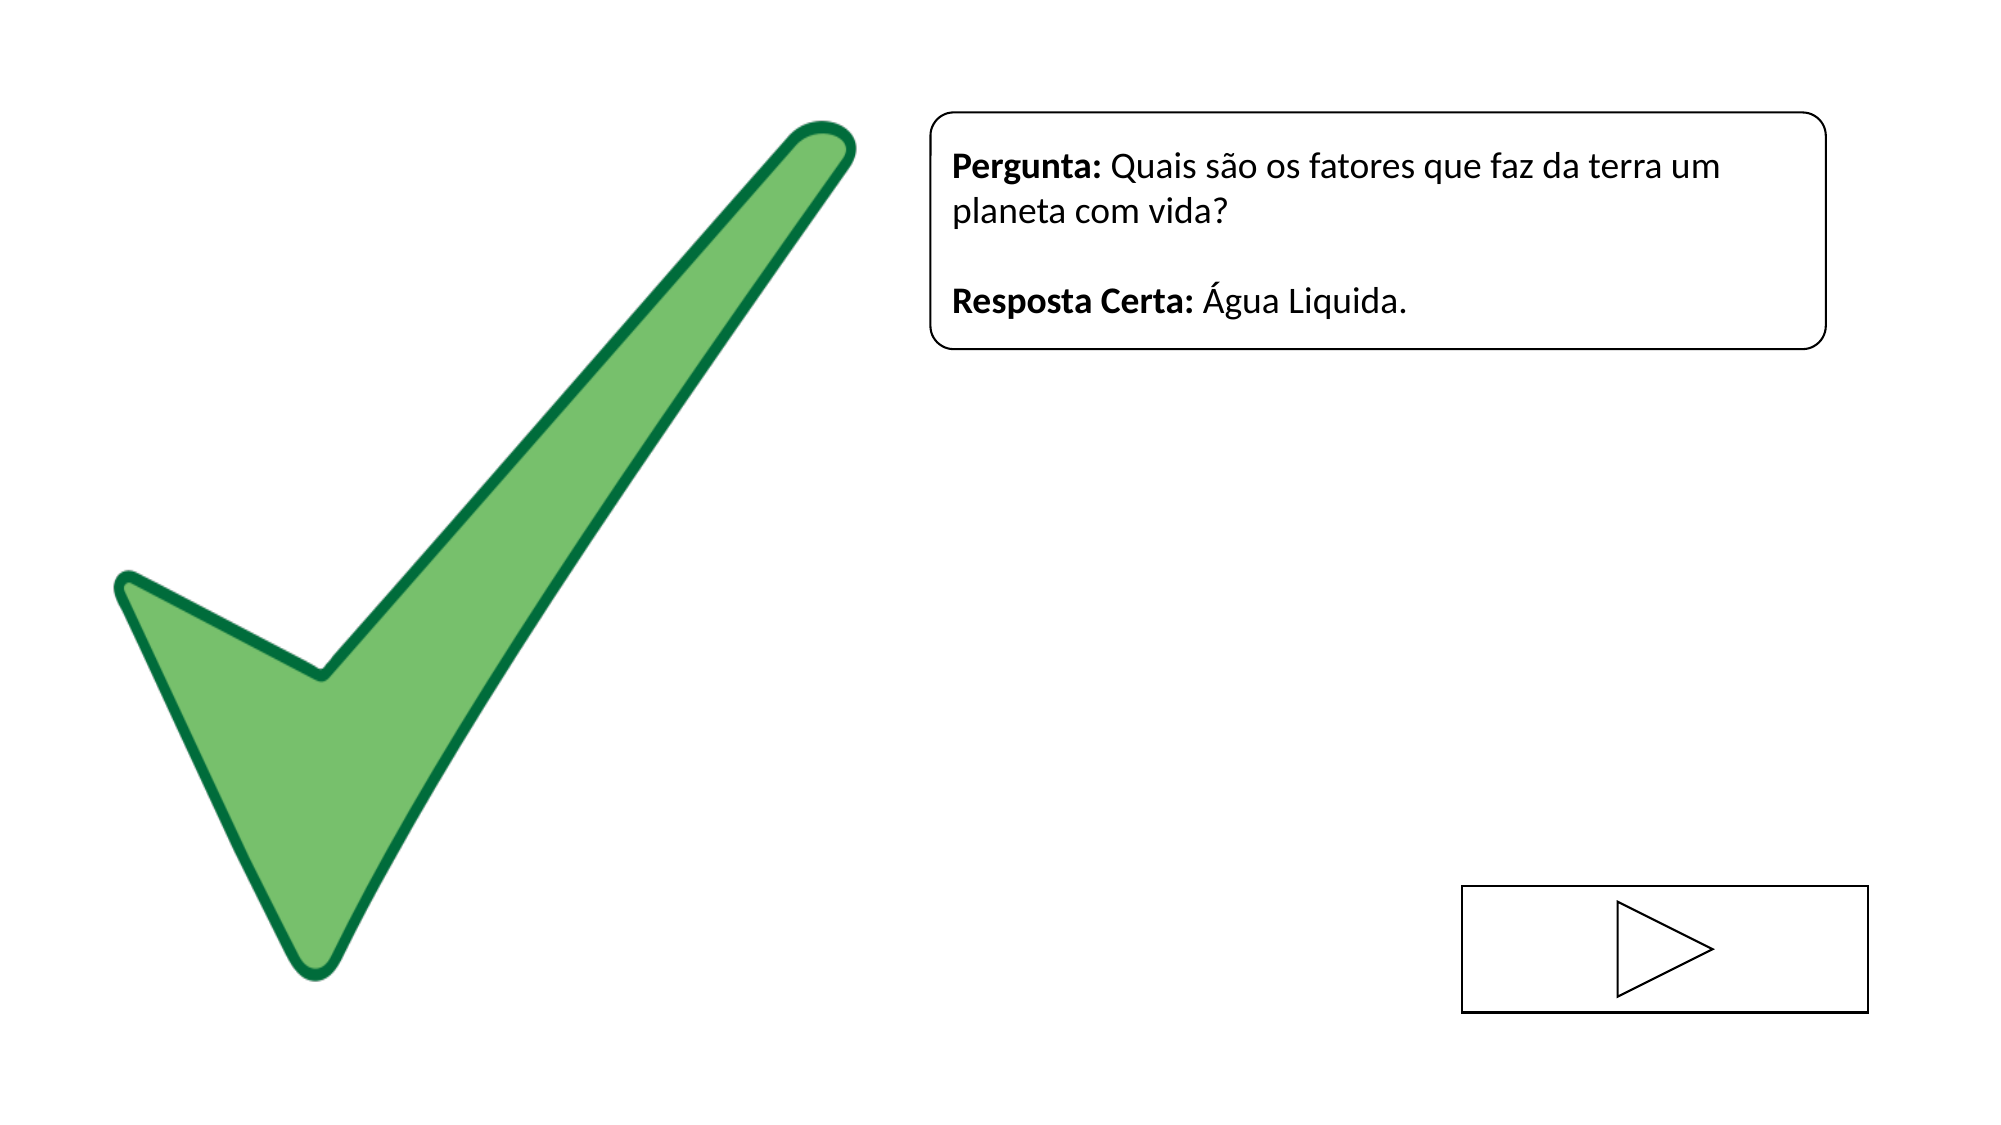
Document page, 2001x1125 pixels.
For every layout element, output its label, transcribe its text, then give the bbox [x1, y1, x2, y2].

text_box [1461, 885, 1869, 1014]
text_box Pergunta: Quais são os fatores que faz da terra um planeta com vida? Resposta Certa: Água Liquida. [929, 111, 1827, 351]
picture [92, 93, 863, 1032]
